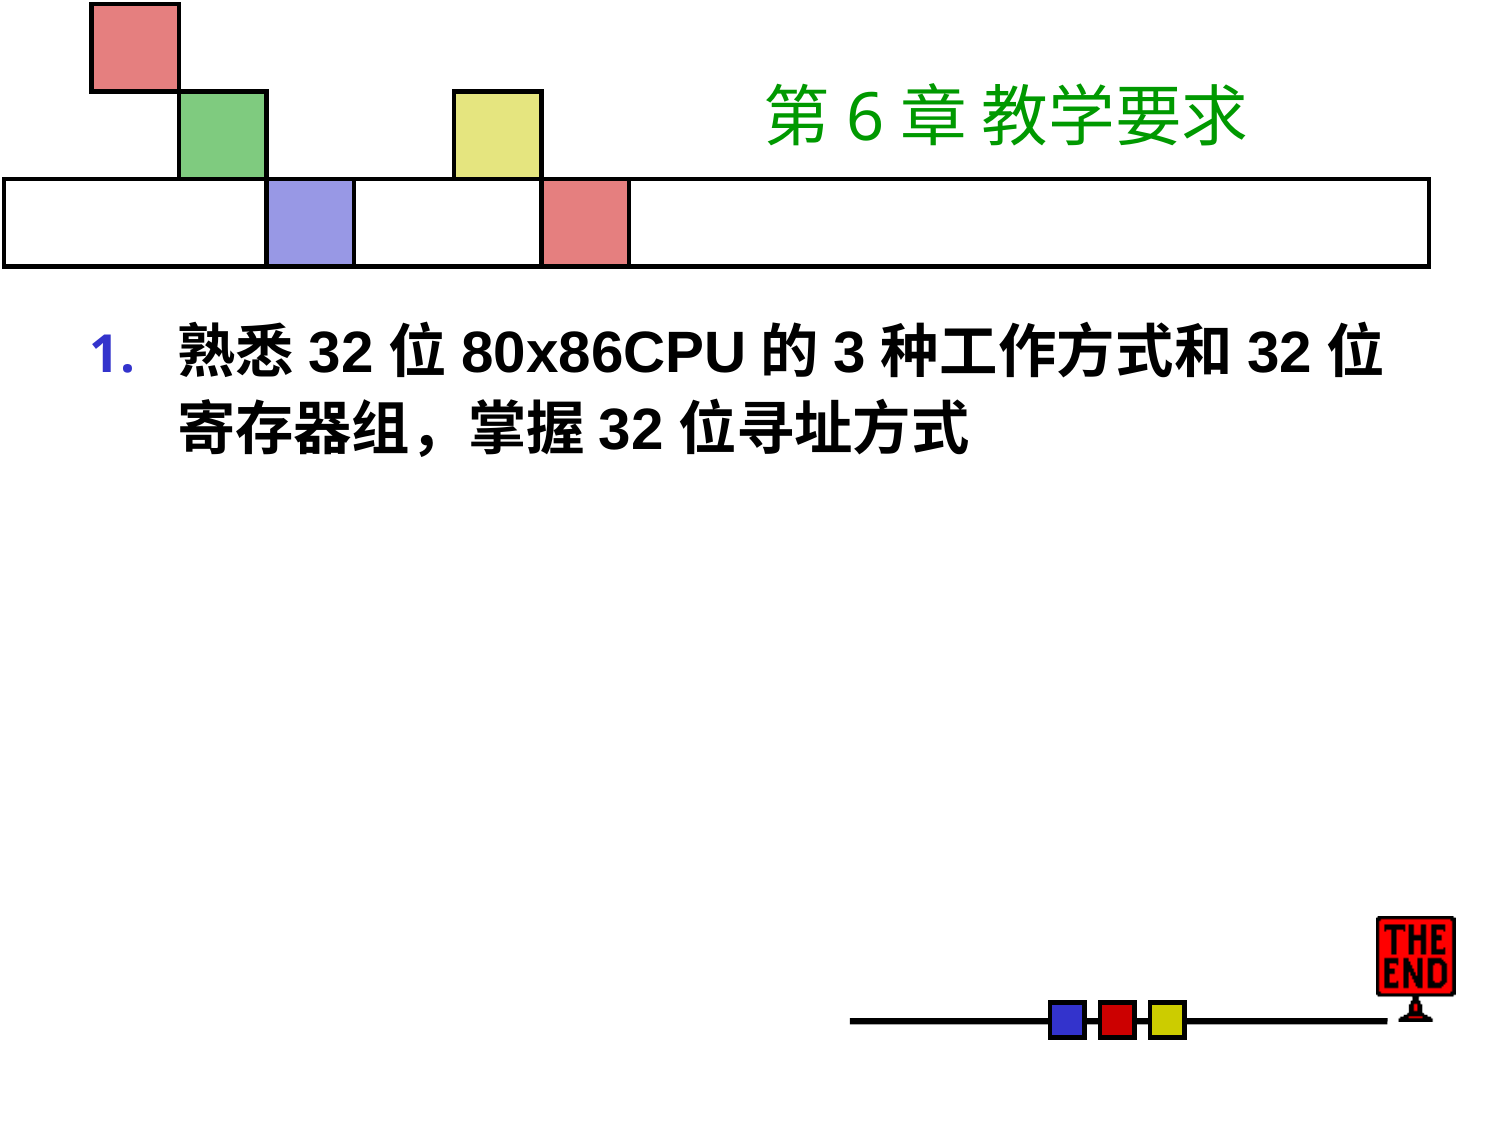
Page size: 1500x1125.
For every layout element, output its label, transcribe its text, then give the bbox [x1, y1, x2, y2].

title 第6章 教学要求 [637, 74, 1376, 188]
subtitle 熟悉32位80x86CPU的3种工作方式和32位寄存器组，掌握32位寻址方式 [74, 299, 1400, 988]
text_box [849, 1002, 1388, 1038]
picture [1376, 916, 1456, 1022]
